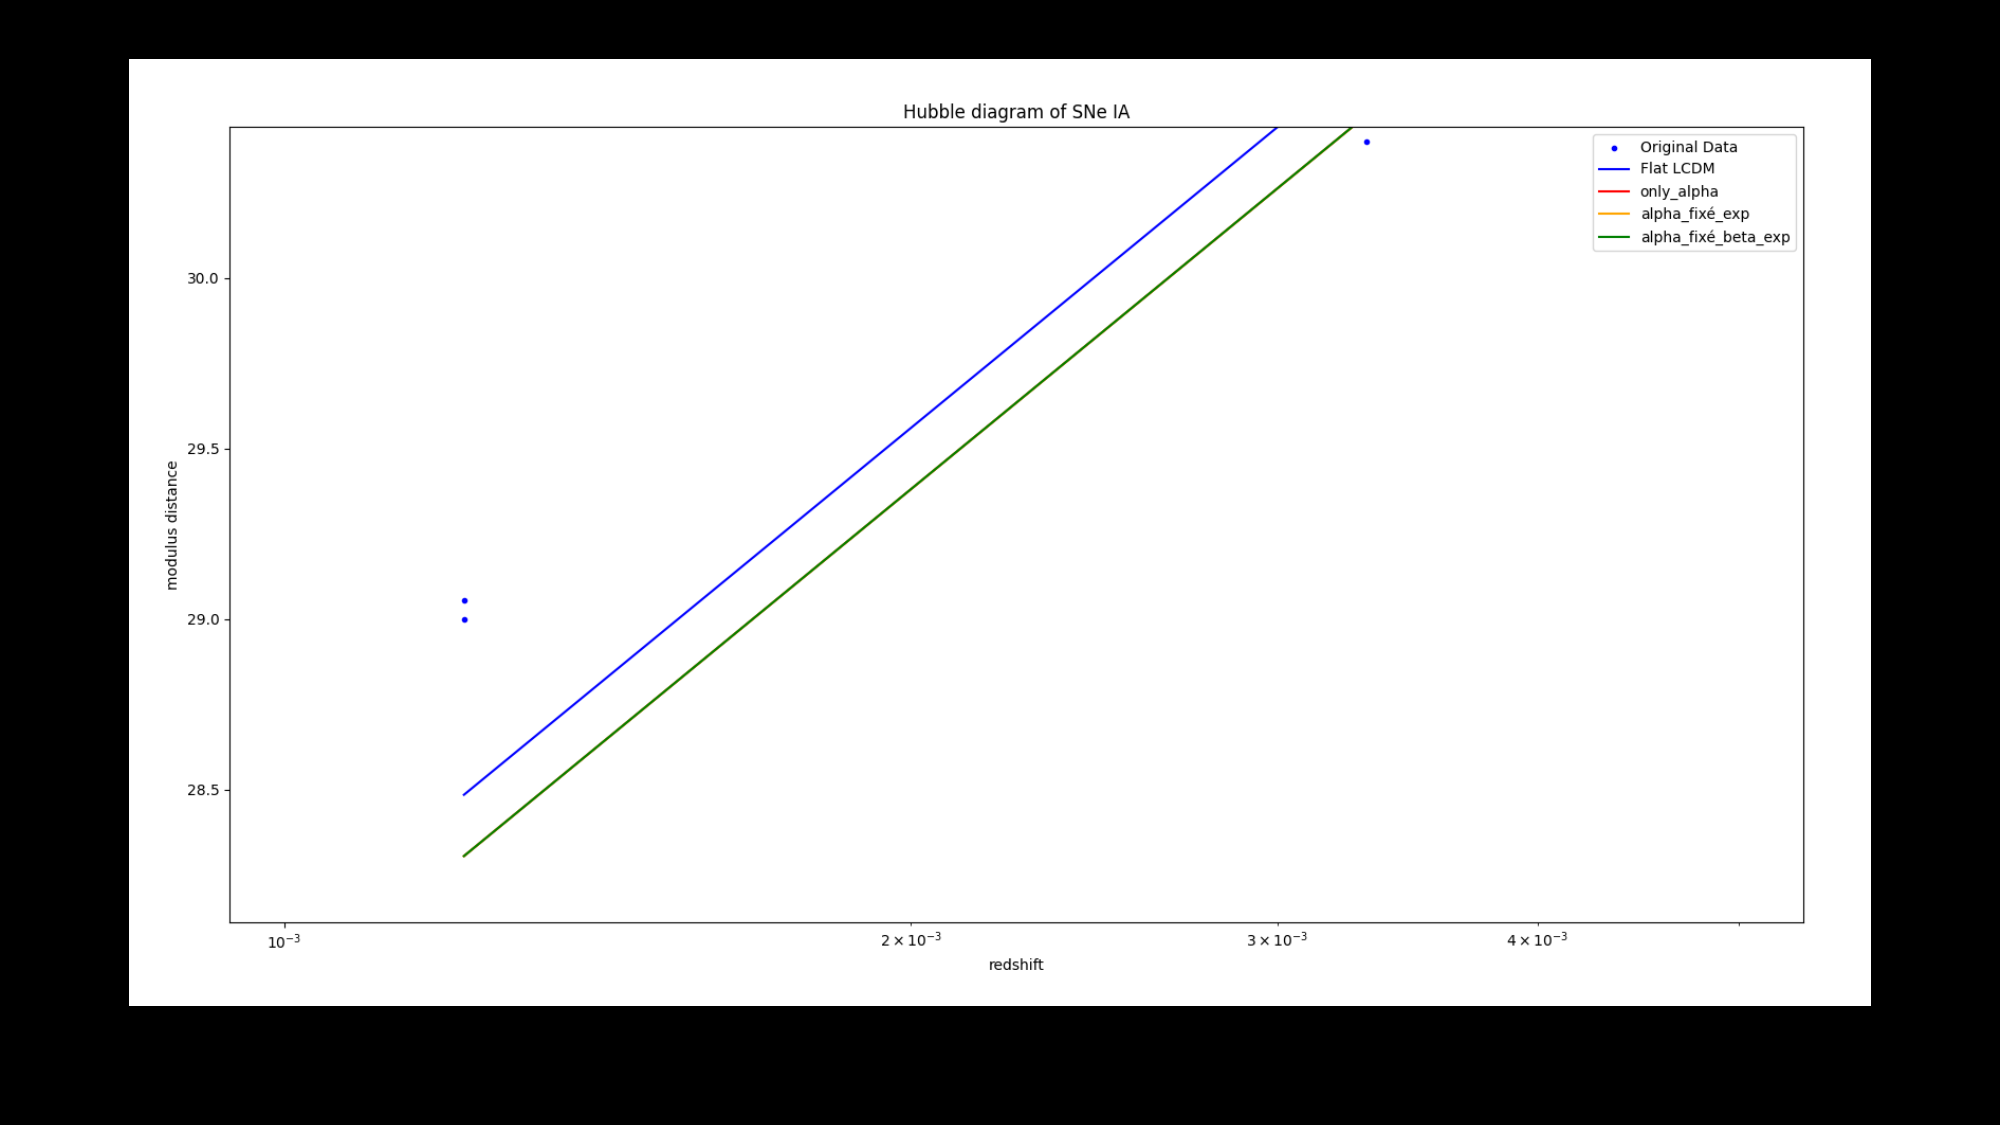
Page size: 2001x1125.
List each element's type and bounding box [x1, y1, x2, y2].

picture [129, 59, 1871, 1006]
